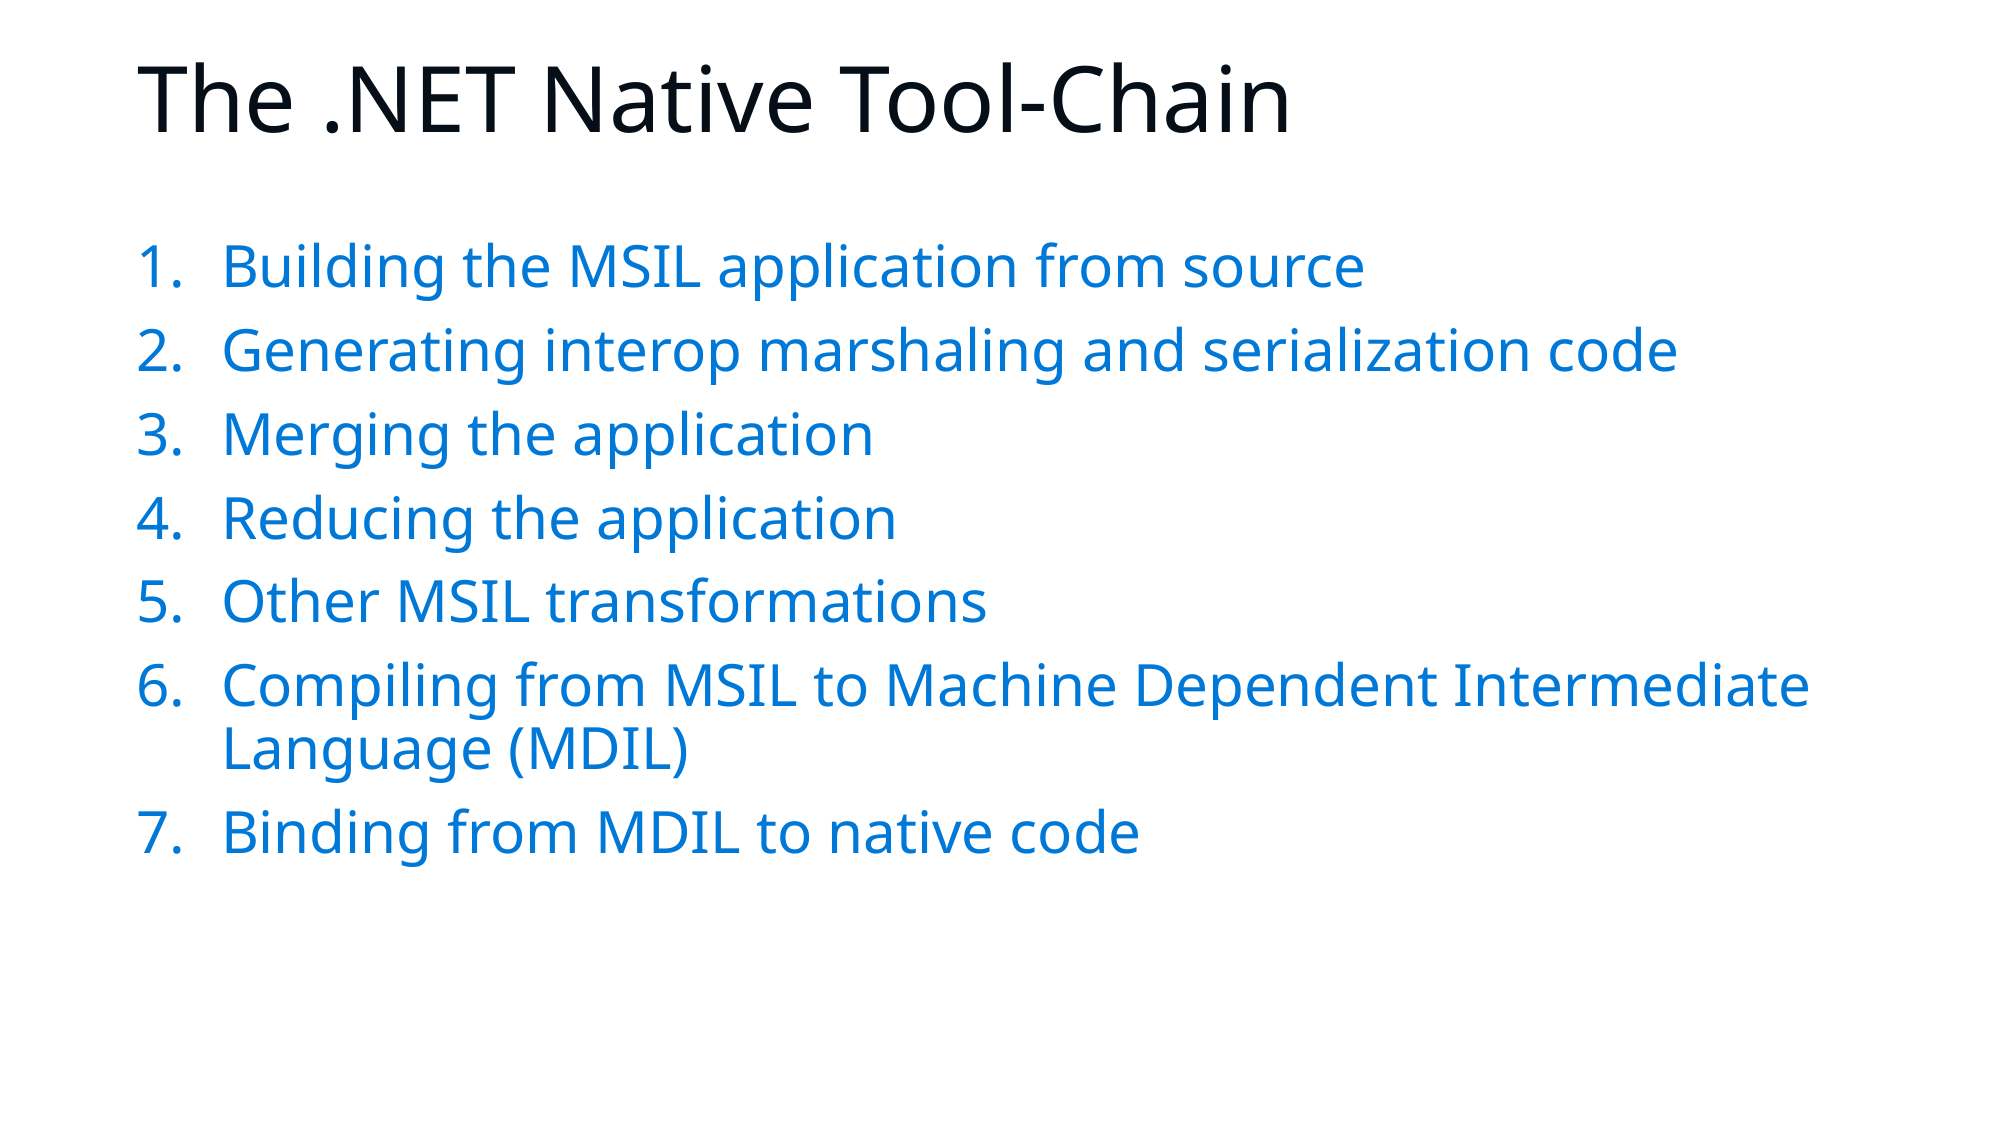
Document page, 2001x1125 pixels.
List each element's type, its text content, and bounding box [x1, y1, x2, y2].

title The .NET Native Tool-Chain [122, 46, 1892, 173]
list Building the MSIL application from source Generating interop marshaling and serialization code Merging the application Reducing the application Other MSIL transformations Compiling from MSIL to Machine Dependent Intermediate Language (MDIL) Binding from MDIL to native code [121, 230, 1892, 542]
